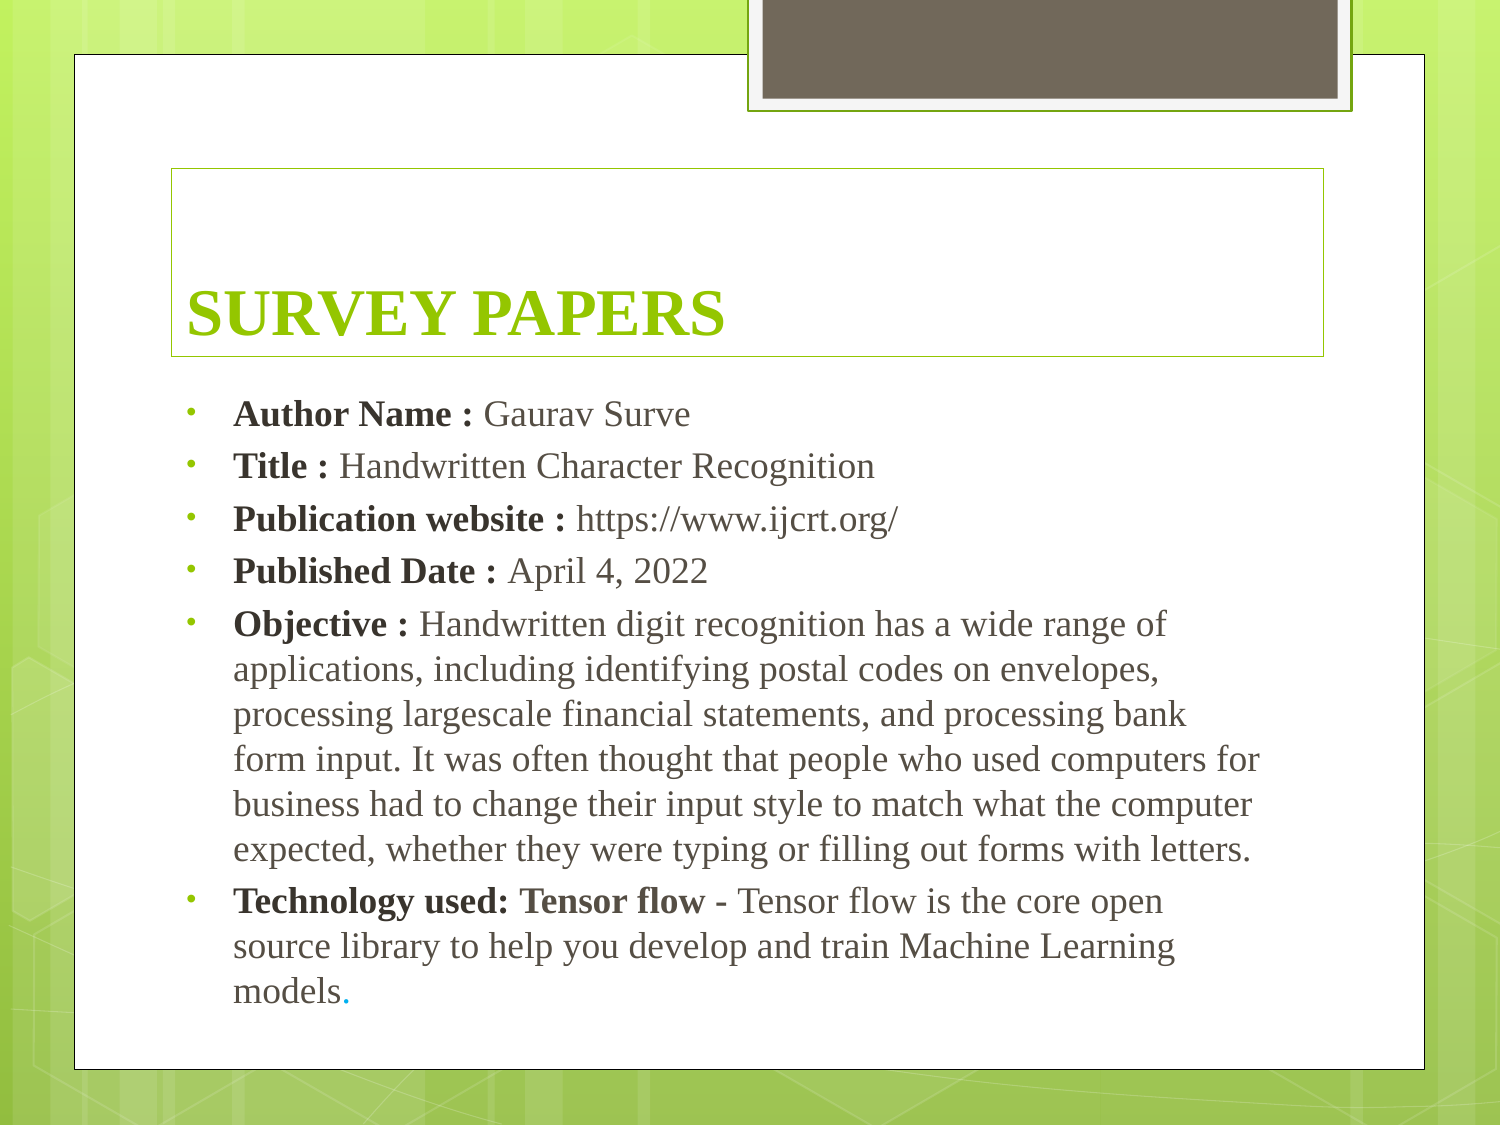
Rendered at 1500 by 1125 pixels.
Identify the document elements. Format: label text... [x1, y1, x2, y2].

list Author Name : Gaurav Surve Title : Handwritten Character Recognition Publication website : https://www.ijcrt.org/ Published Date : April 4, 2022 Objective : Handwritten digit recognition has a wide range of applications, including identifying postal codes on envelopes, processing largescale financial statements, and processing bank form input. It was often thought that people who used computers for business had to change their input style to match what the computer expected, whether they were typing or filling out forms with letters. Technology used: Tensor flow - Tensor flow is the core open source library to help you develop and train Machine Learning models. [171, 381, 1283, 957]
title SURVEY PAPERS [171, 168, 1324, 357]
